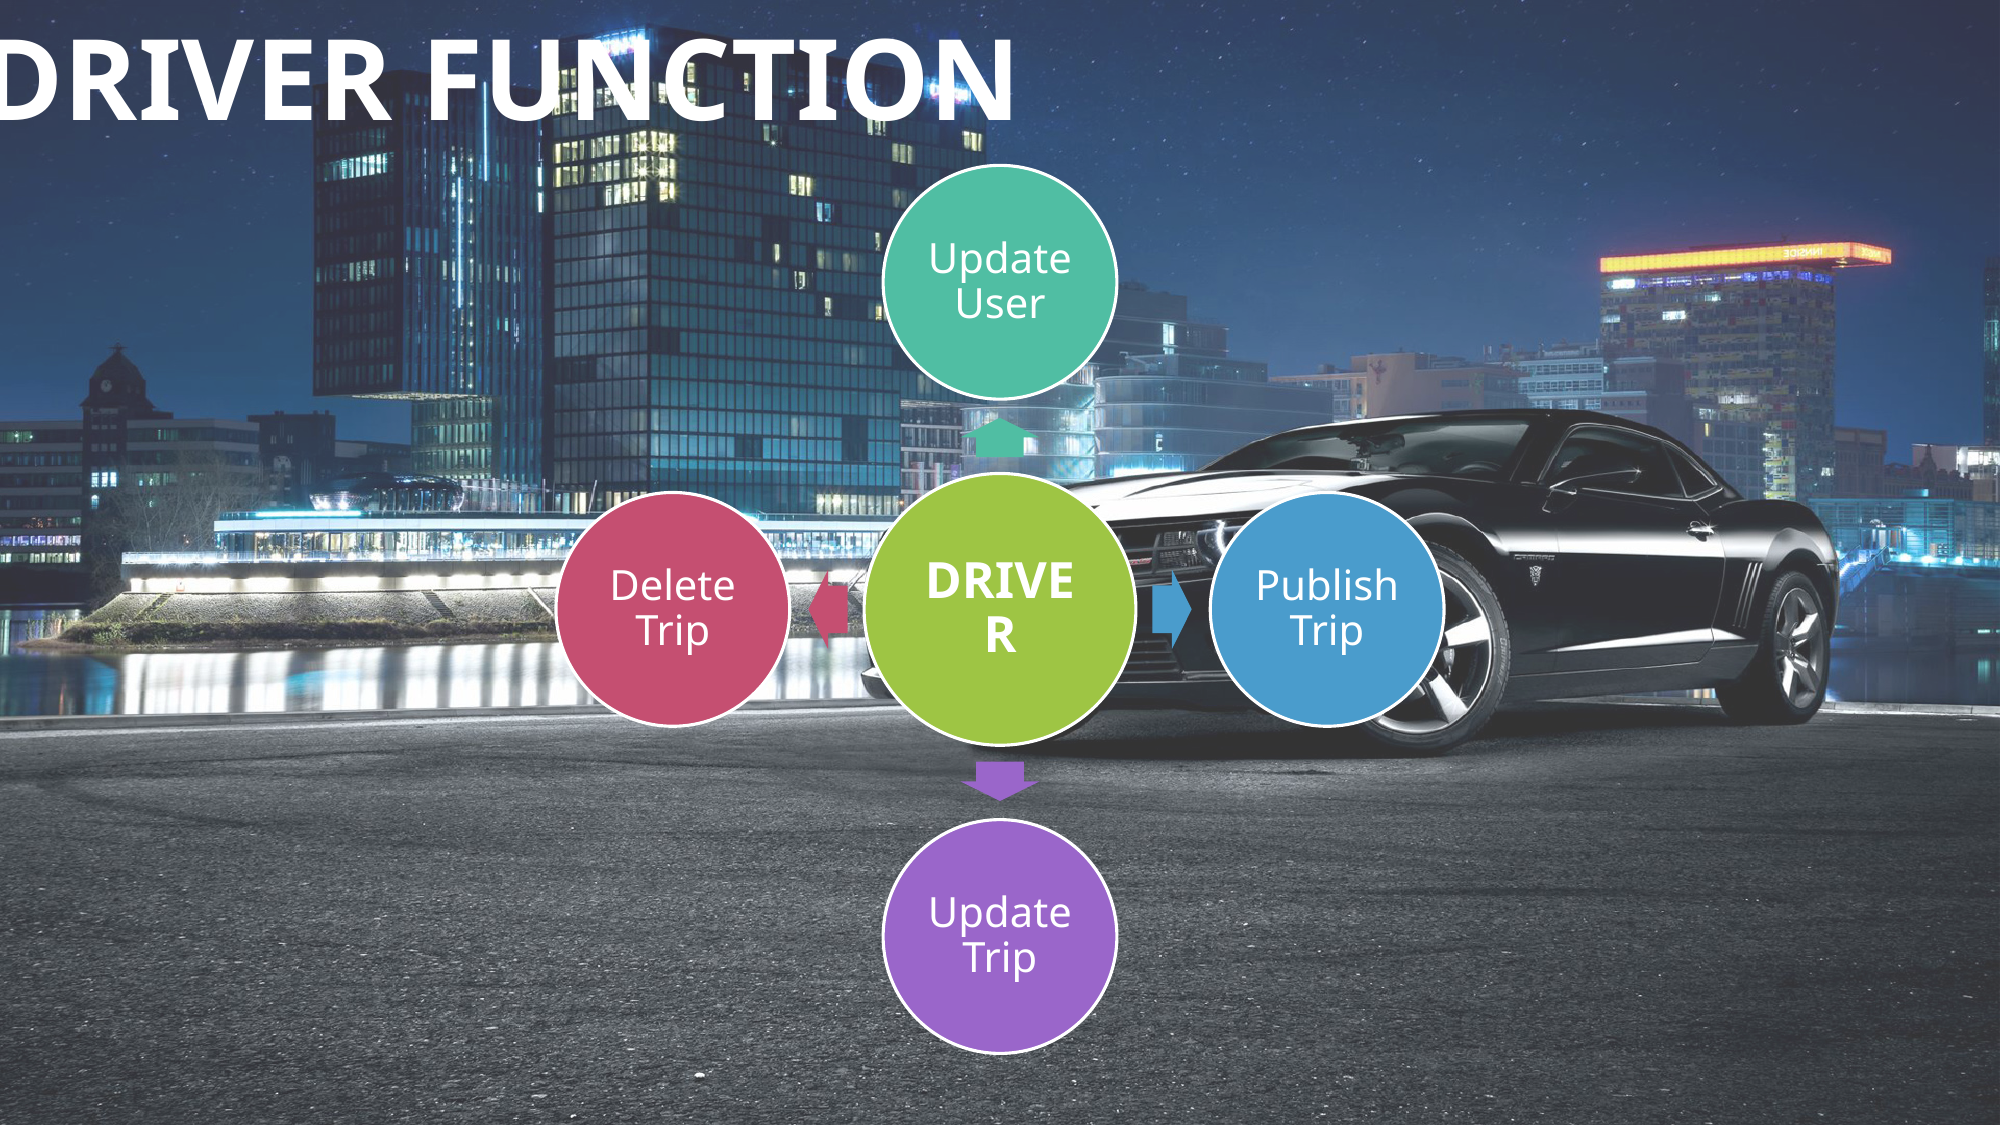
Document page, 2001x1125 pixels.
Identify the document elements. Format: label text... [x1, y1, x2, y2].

text_box DRIVER FUNCTION [0, 0, 1037, 150]
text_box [366, 164, 1634, 1055]
